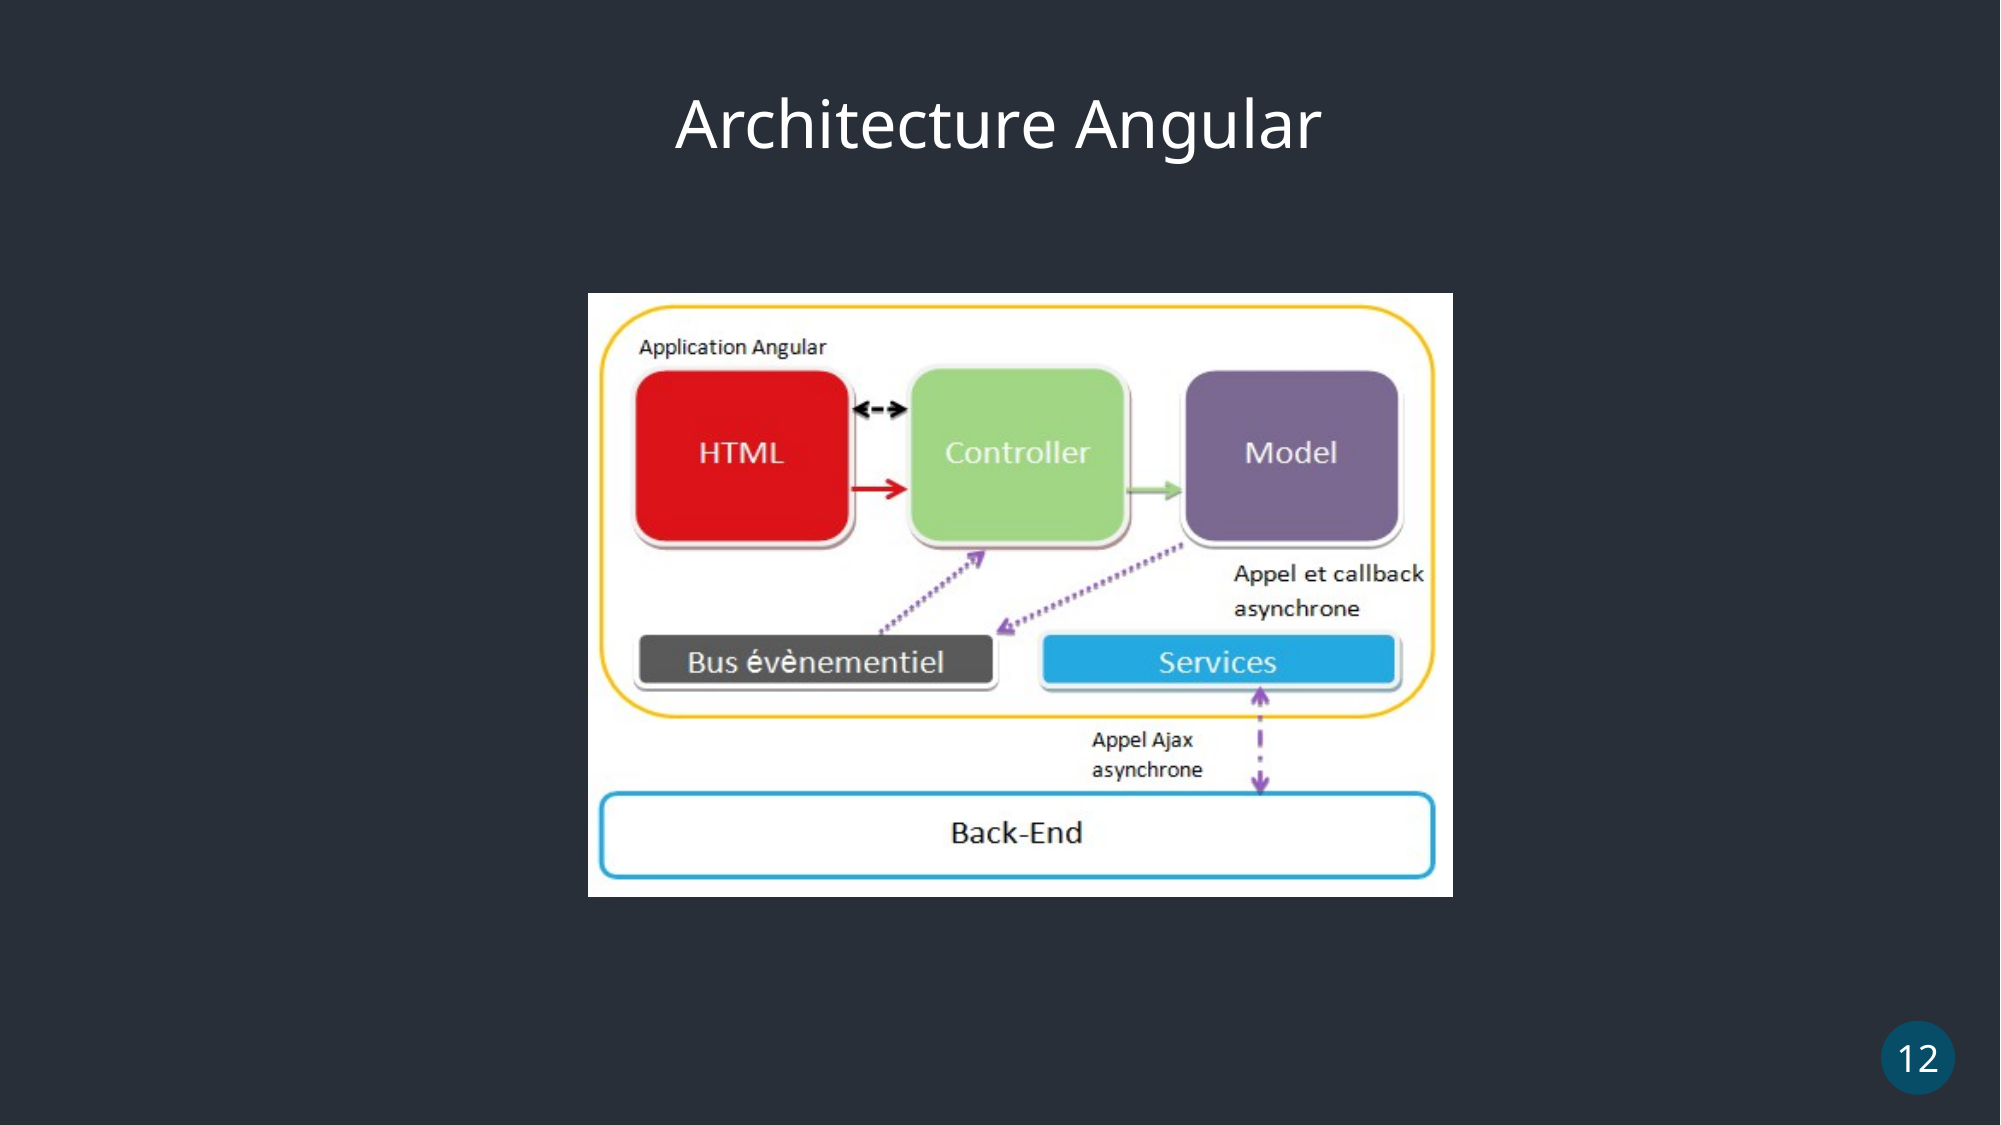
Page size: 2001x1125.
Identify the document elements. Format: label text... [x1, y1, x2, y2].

text_box Architecture Angular [128, 74, 1872, 169]
picture [588, 293, 1453, 897]
text_box 12 [1879, 1019, 1957, 1096]
